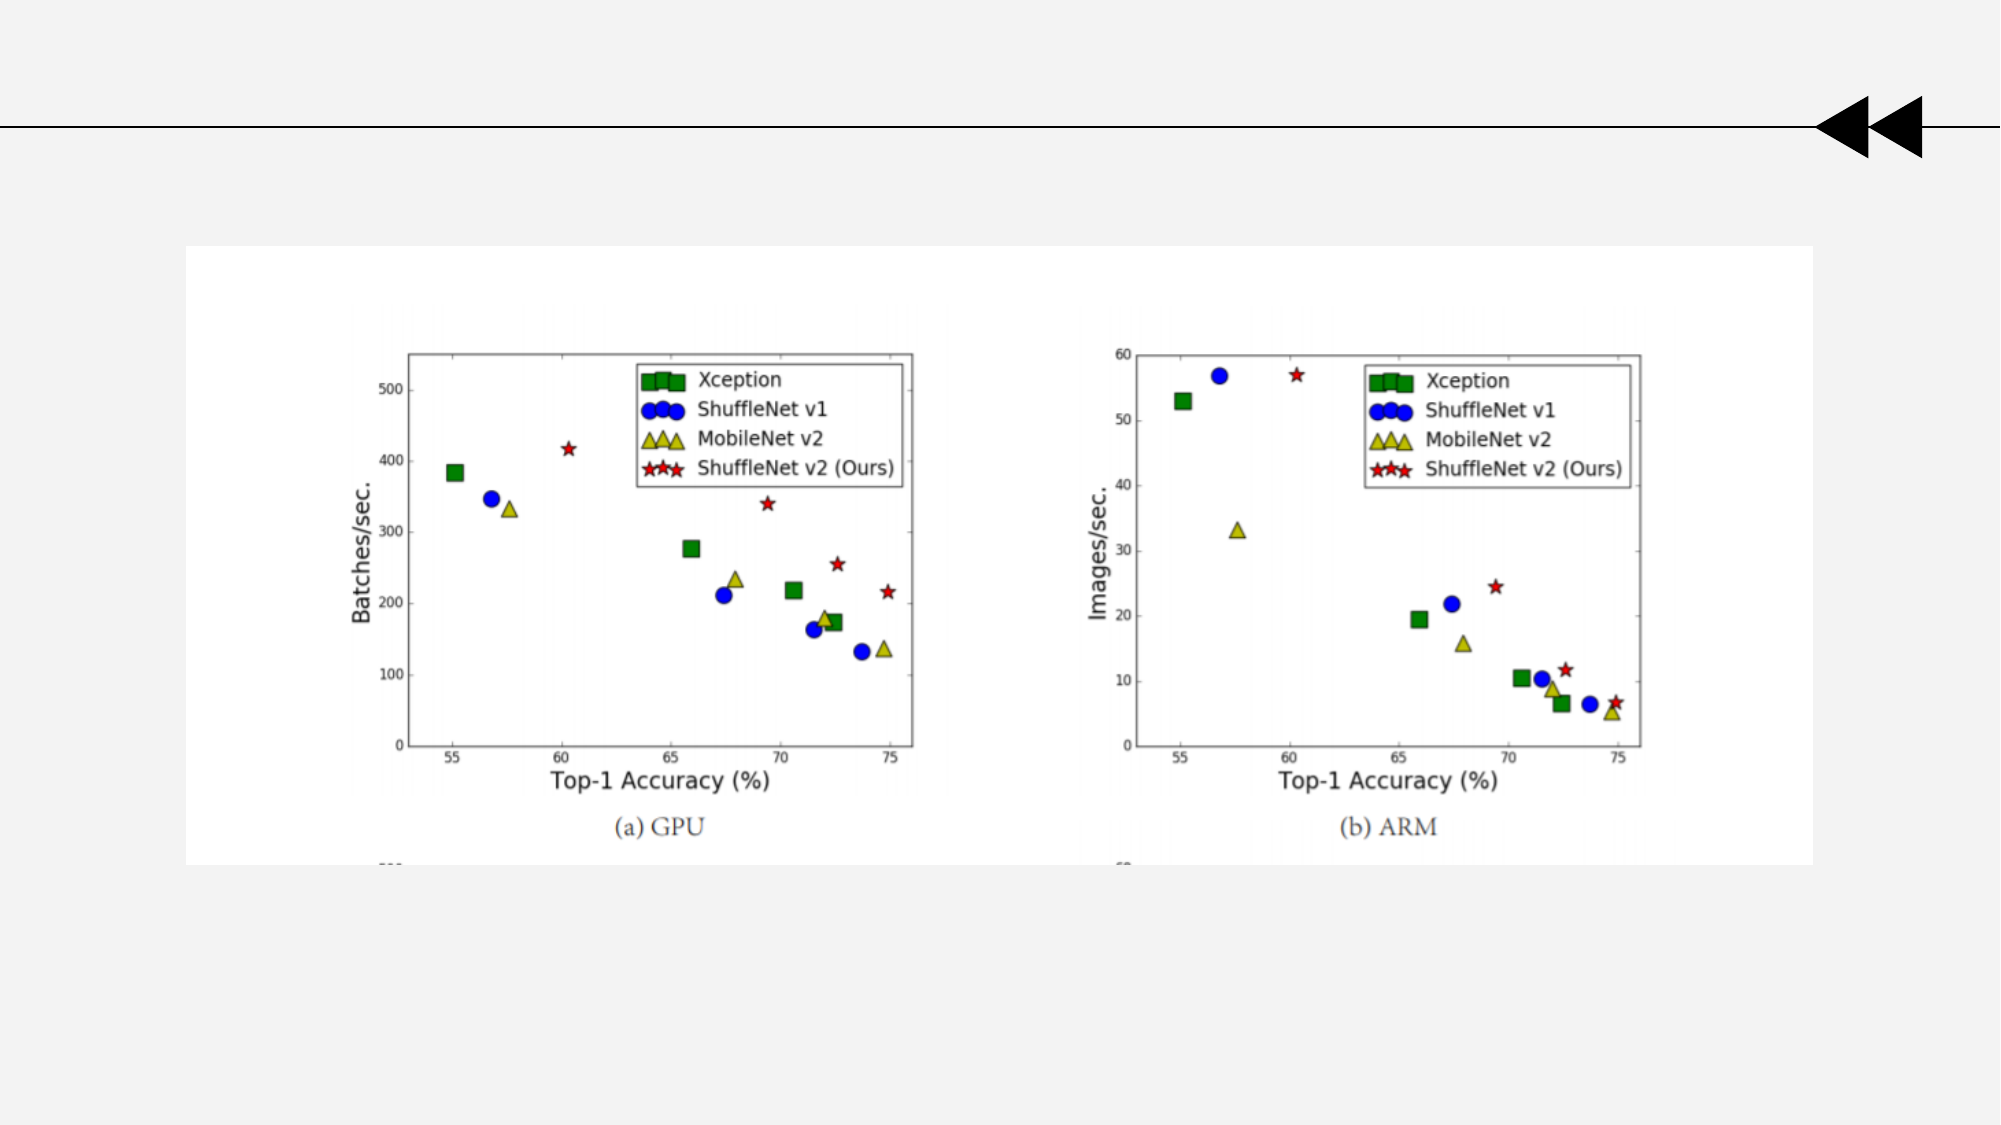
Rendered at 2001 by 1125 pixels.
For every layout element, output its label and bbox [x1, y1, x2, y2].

text_box [0, 95, 2000, 159]
picture [0, 0, 2001, 1125]
